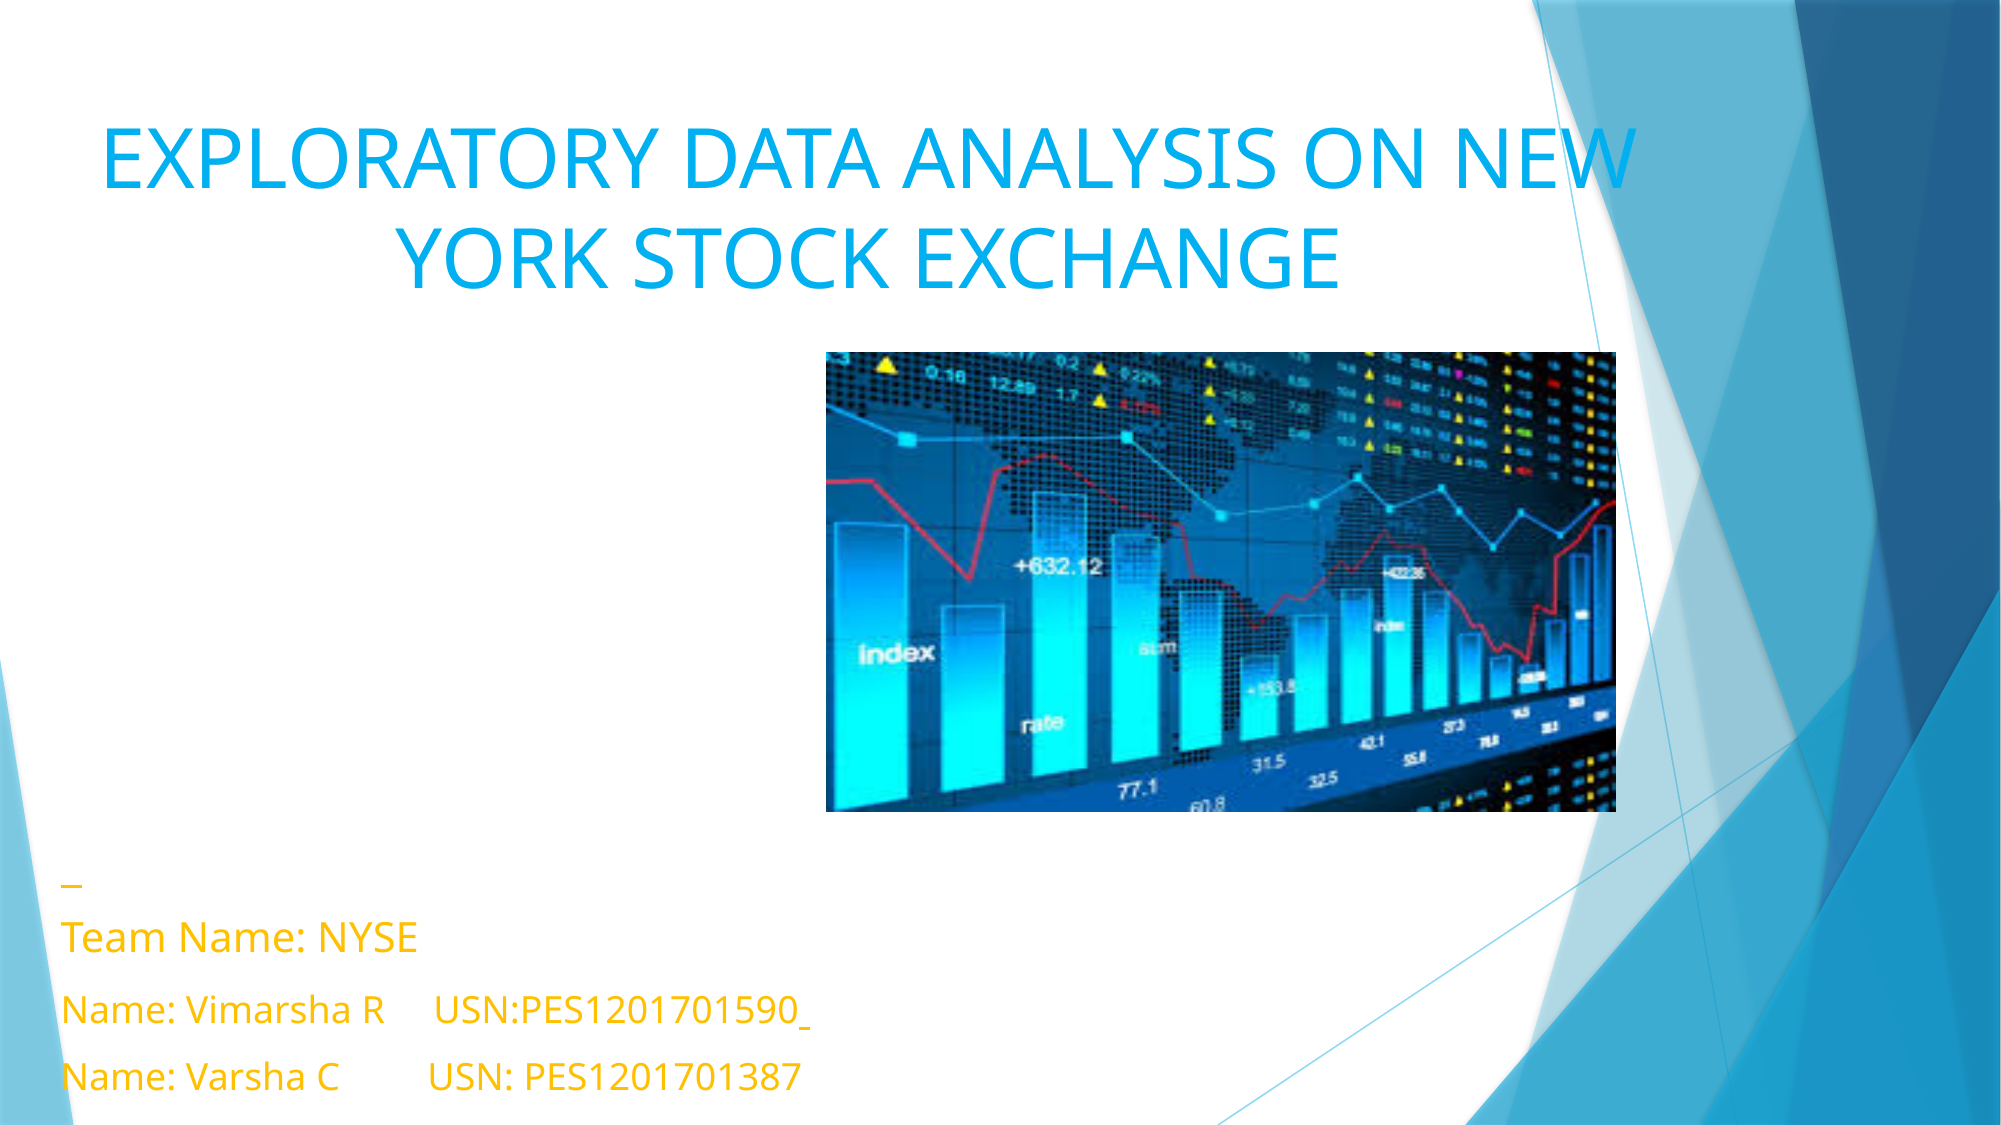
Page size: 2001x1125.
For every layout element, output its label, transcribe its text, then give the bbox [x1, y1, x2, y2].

title EXPLORATORY DATA ANALYSIS ON NEW YORK STOCK EXCHANGE [45, 36, 1694, 313]
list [825, 351, 1616, 813]
list Team Name: NYSE Name: Vimarsha R USN:PES1201701590 Name: Varsha C USN: PES1201701387 [45, 832, 1048, 1125]
